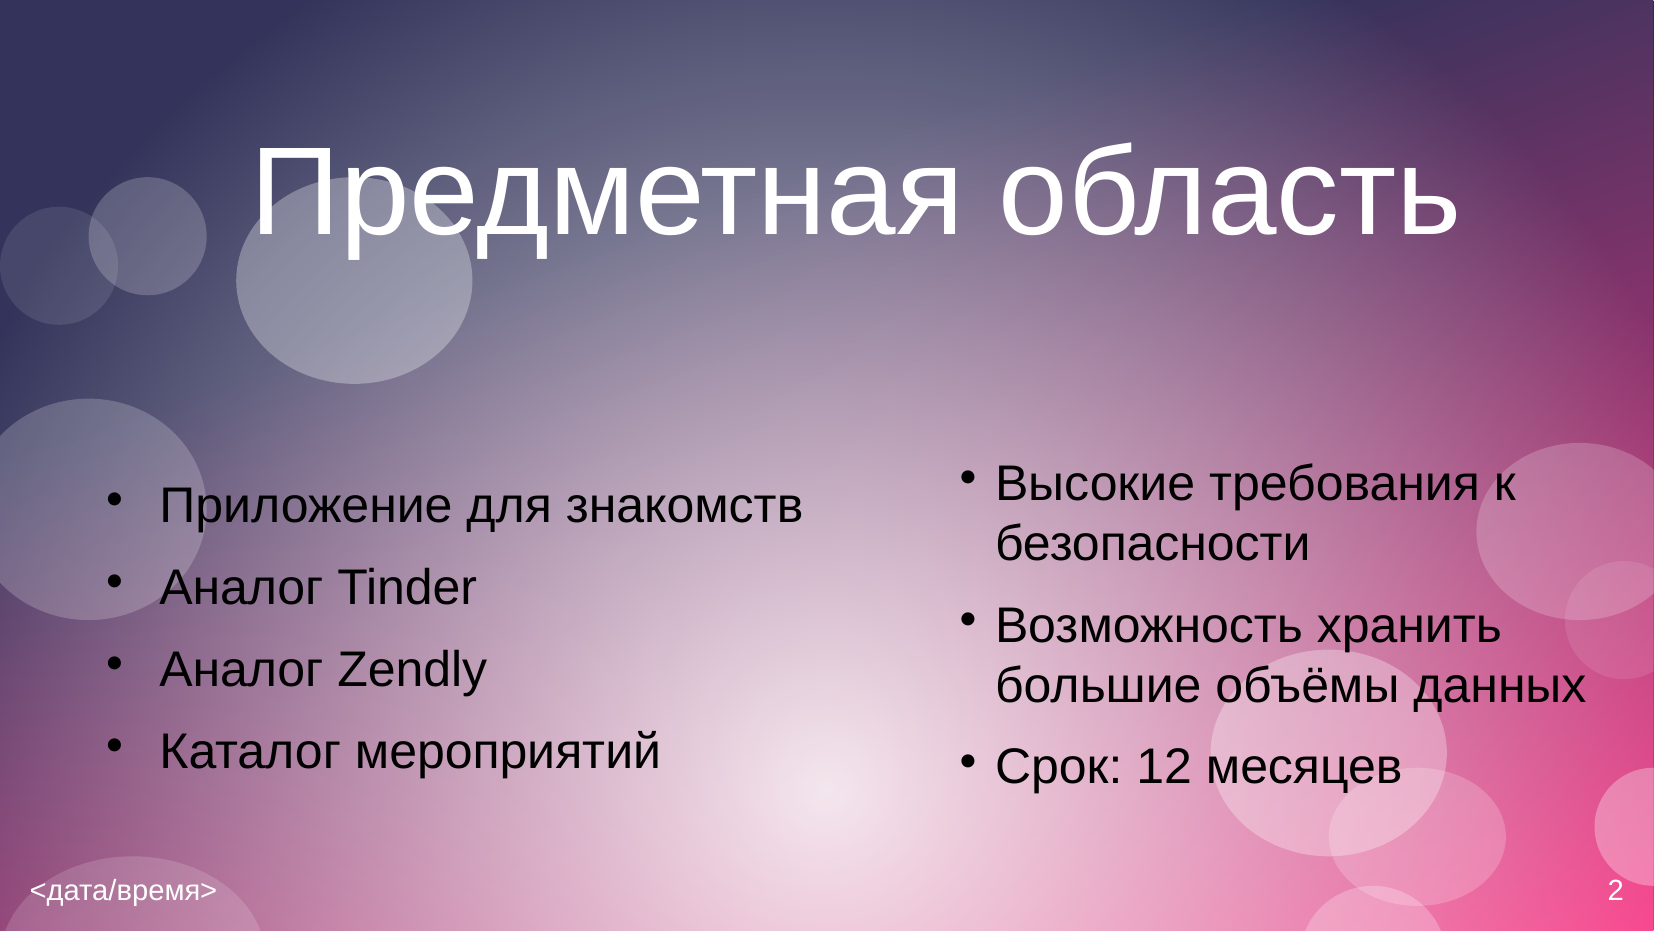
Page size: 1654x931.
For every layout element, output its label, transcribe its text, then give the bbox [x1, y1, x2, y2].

title Предметная область [118, 103, 1595, 266]
text_box Высокие требования к безопасности Возможность хранить большие объёмы данных Срок: 12 месяцев [944, 442, 1654, 798]
list Приложение для знакомств Аналог Tinder Аналог Zendly Каталог мероприятий [88, 472, 827, 857]
